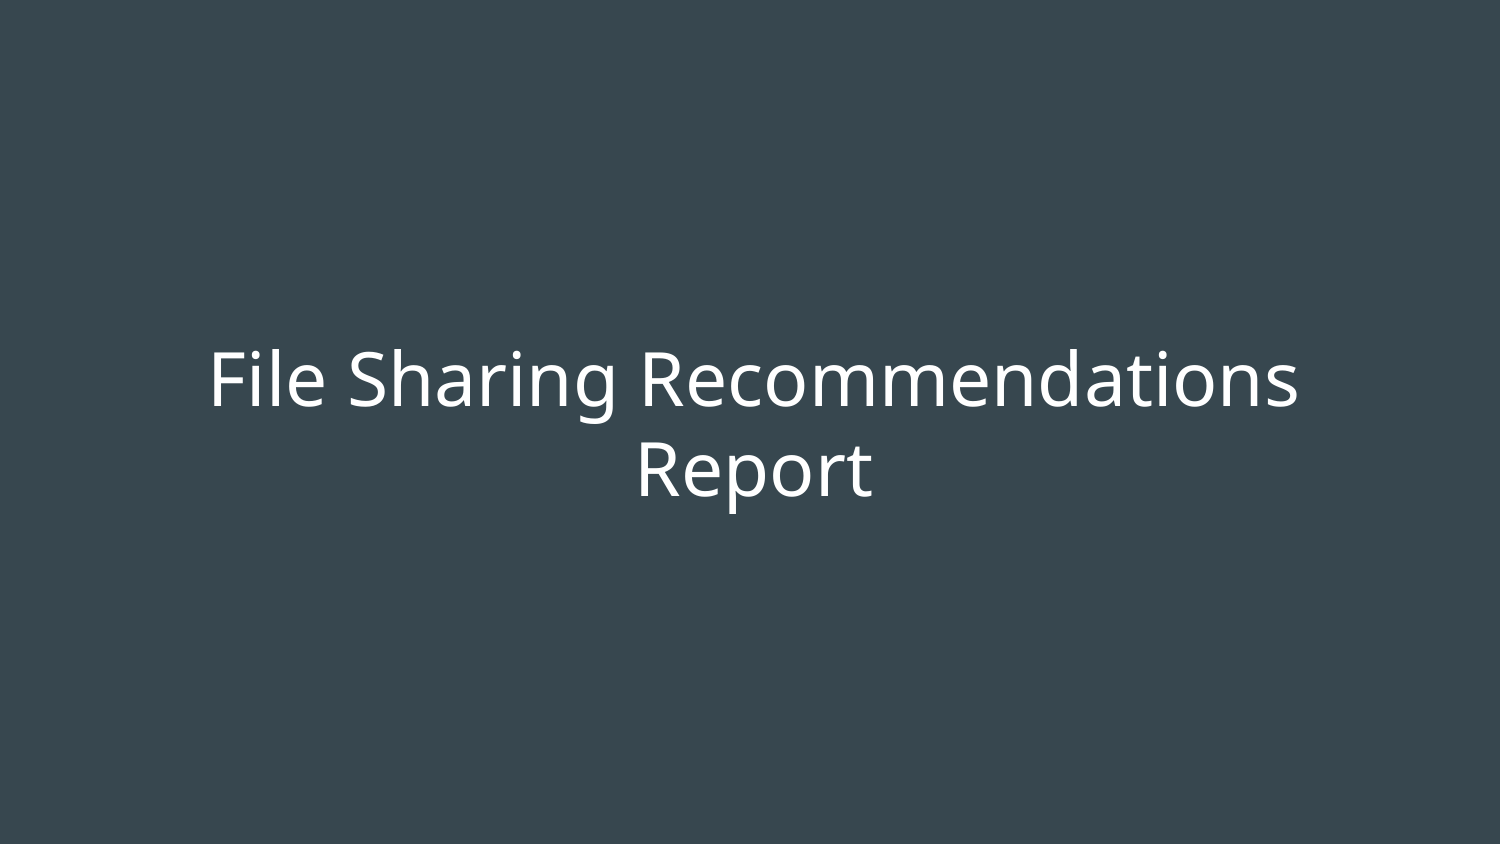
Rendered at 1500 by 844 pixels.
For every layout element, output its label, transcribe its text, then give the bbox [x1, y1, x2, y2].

title File Sharing Recommendations Report [110, 351, 1399, 493]
